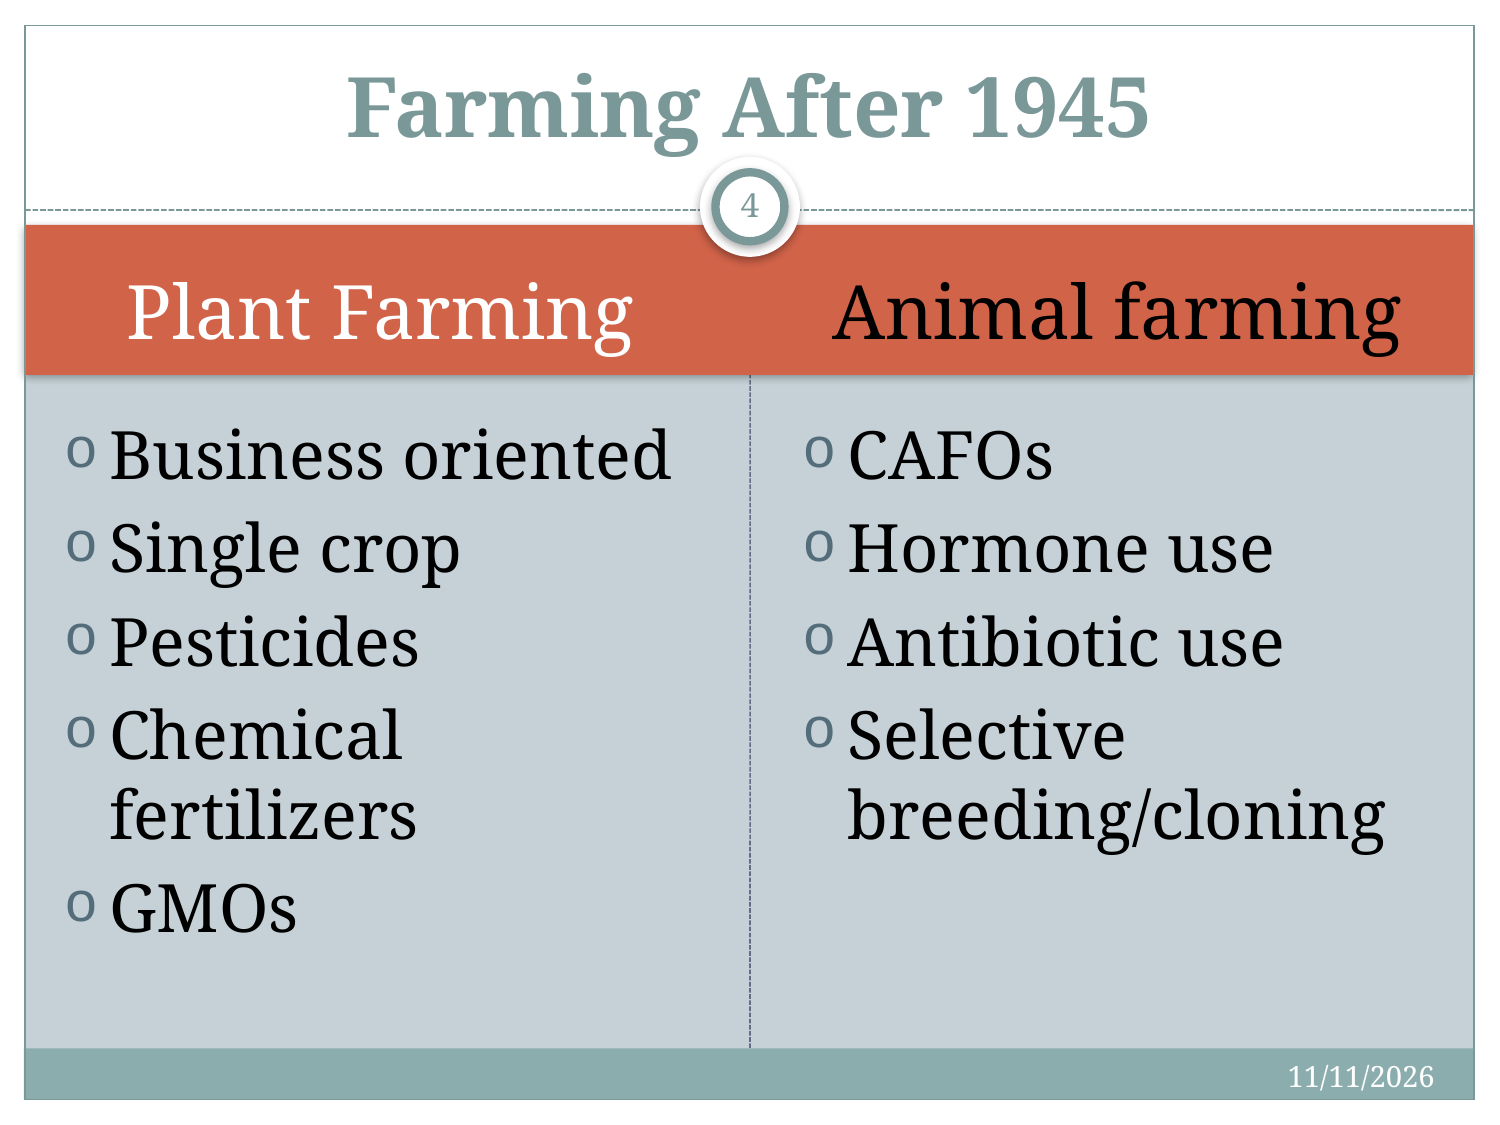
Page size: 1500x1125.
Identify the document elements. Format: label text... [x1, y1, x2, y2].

title Farming After 1945 [49, 37, 1450, 162]
list Animal farming [785, 249, 1450, 371]
list CAFOs Hormone use Antibiotic use Selective breeding/cloning [787, 405, 1450, 1033]
list Business oriented Single crop Pesticides Chemical fertilizers GMOs [49, 405, 713, 1032]
slide_number 4 [712, 171, 788, 244]
list Plant Farming [48, 249, 714, 371]
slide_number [950, 1050, 1450, 1111]
